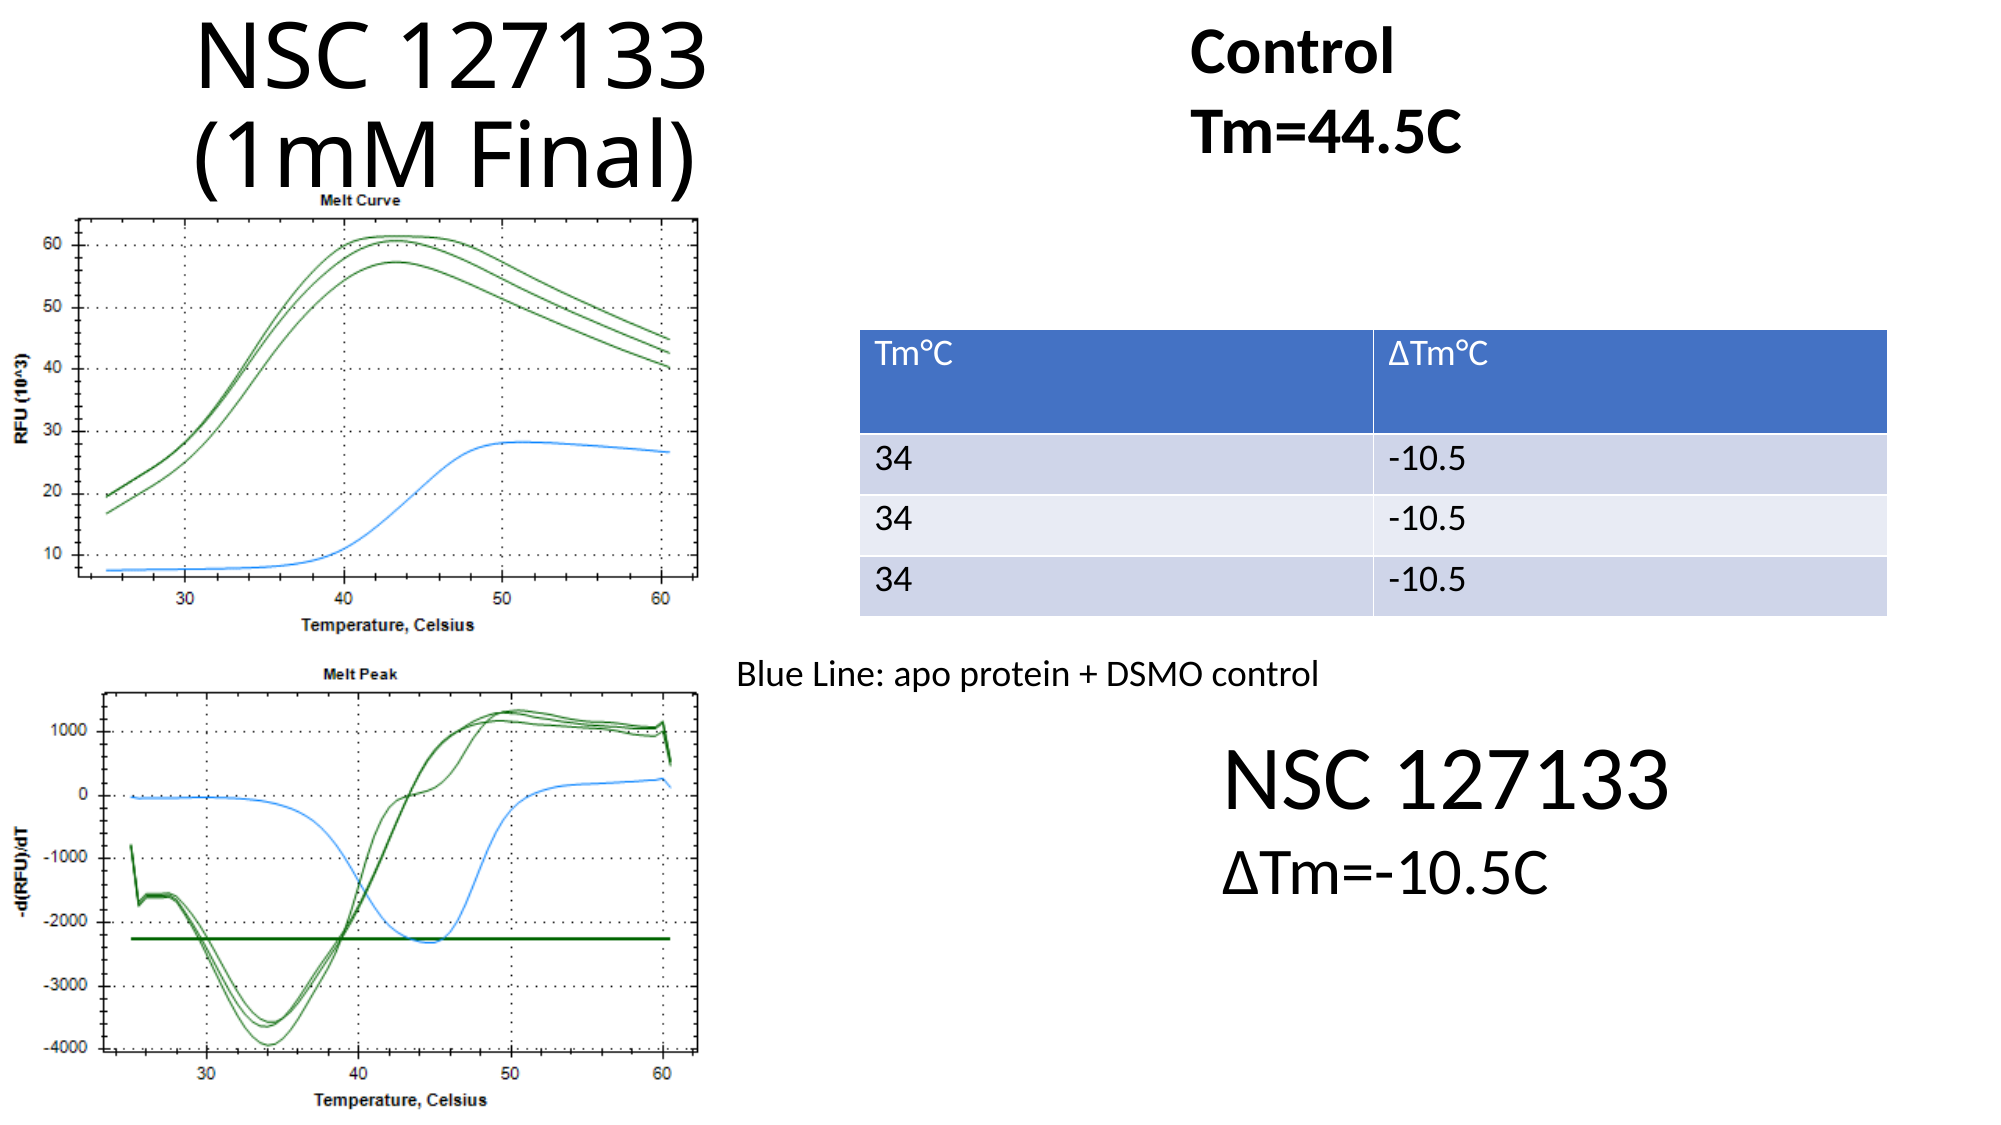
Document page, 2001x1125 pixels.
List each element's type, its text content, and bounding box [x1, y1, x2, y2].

picture [0, 649, 722, 1125]
table_header ΔTm°C [1374, 330, 1887, 433]
table_cell -10.5 [1374, 496, 1887, 555]
table_cell 34 [860, 435, 1373, 494]
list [0, 176, 722, 649]
table_cell 34 [860, 557, 1373, 616]
table_cell 34 [860, 496, 1373, 555]
table_header Tm°C [860, 330, 1373, 433]
text_box Blue Line: apo protein + DSMO control [722, 641, 1530, 702]
table_cell -10.5 [1374, 435, 1887, 494]
text_box Control Tm=44.5C [1175, 0, 1640, 175]
title NSC 127133 (1mM Final) [178, 0, 1904, 218]
table_cell -10.5 [1374, 557, 1887, 616]
text_box NSC 127133 ΔTm=-10.5C [1207, 710, 1930, 916]
